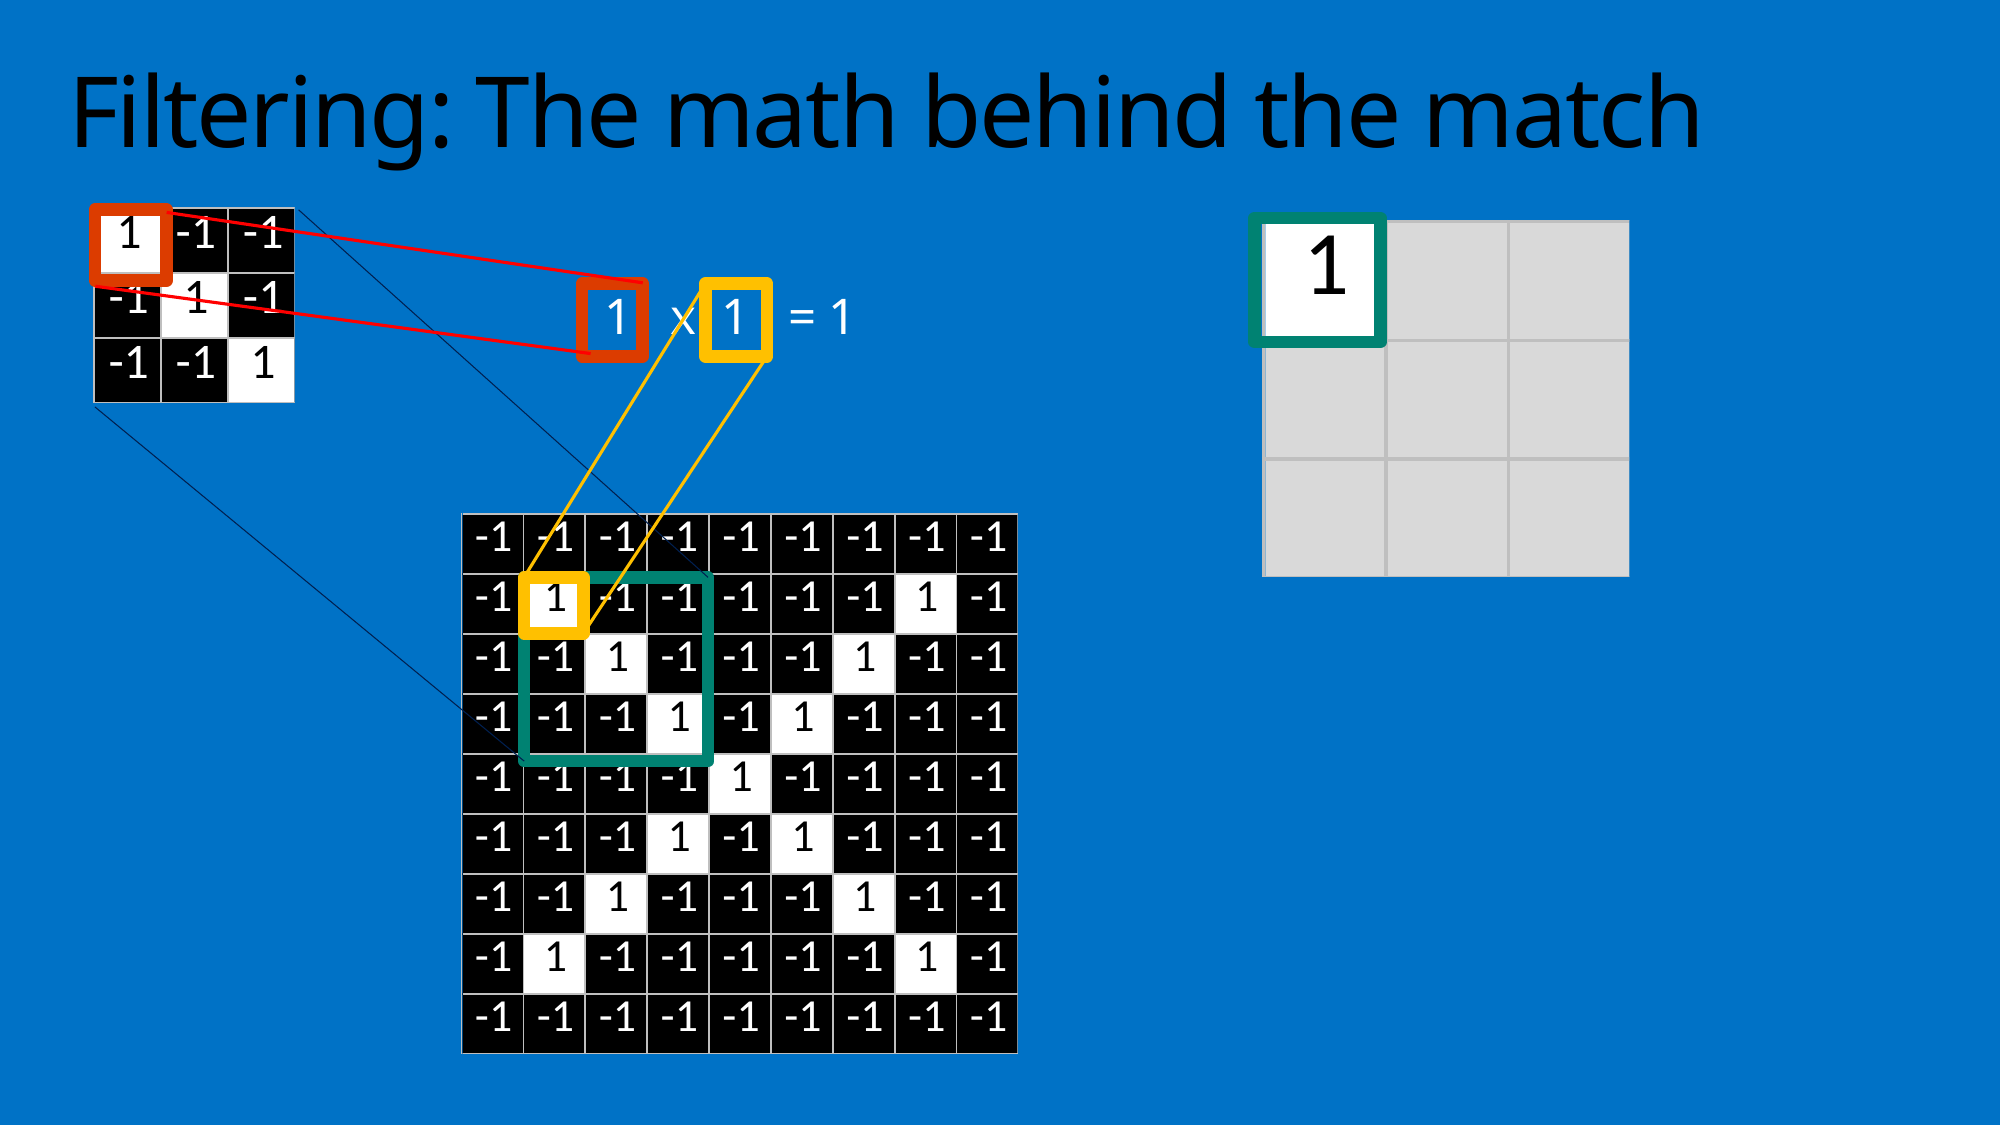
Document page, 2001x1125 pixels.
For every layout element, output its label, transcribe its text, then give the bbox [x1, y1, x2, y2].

text_box 1 x 1 = 1 [709, 268, 887, 369]
picture [460, 513, 1020, 1056]
picture [1261, 219, 1634, 581]
picture [92, 206, 297, 405]
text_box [95, 285, 591, 354]
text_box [583, 356, 768, 634]
text_box [709, 283, 768, 356]
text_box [94, 406, 525, 762]
title Filtering: The math behind the match [44, 47, 1957, 196]
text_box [522, 283, 706, 581]
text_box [166, 212, 643, 284]
text_box [1254, 217, 1381, 343]
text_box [298, 354, 522, 406]
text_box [298, 209, 709, 356]
